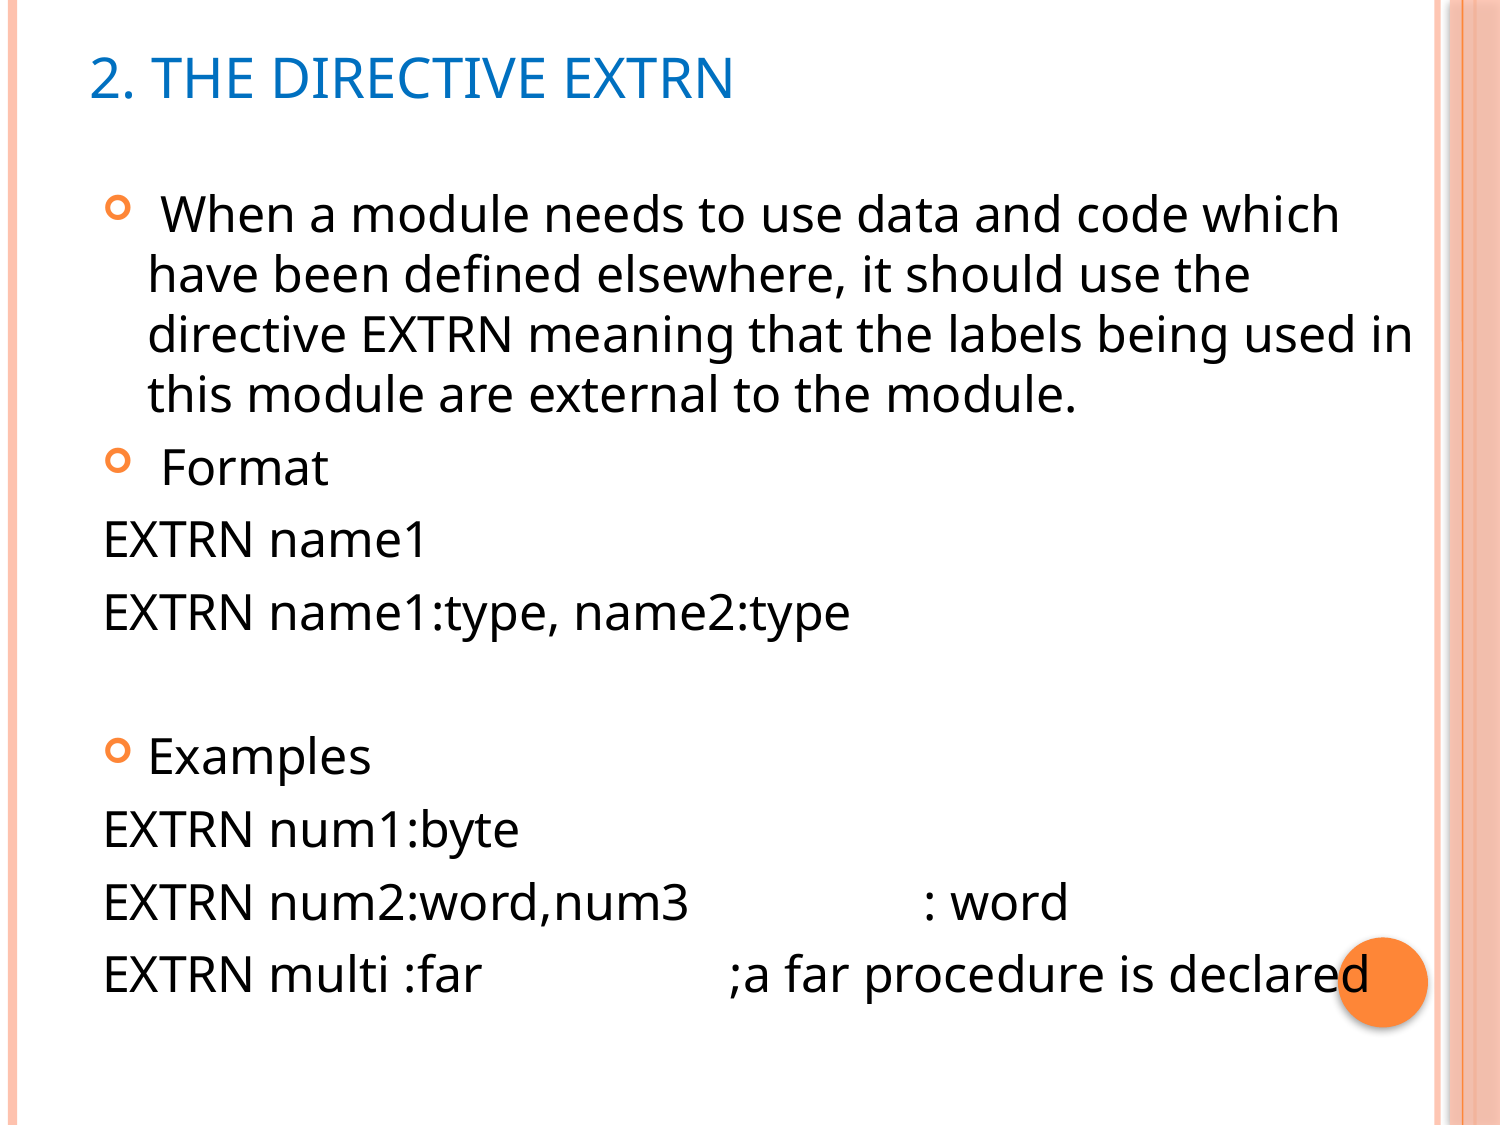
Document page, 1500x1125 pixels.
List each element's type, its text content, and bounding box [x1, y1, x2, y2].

list When a module needs to use data and code which have been defined elsewhere, it should use the directive EXTRN meaning that the labels being used in this module are external to the module. Format EXTRN name1 EXTRN name1:type, name2:type Examples EXTRN num1:byte EXTRN num2:word,num3 : word EXTRN multi :far ;a far procedure is declared [87, 174, 1438, 1088]
title 2. The Directive EXTRN [75, 24, 1300, 118]
